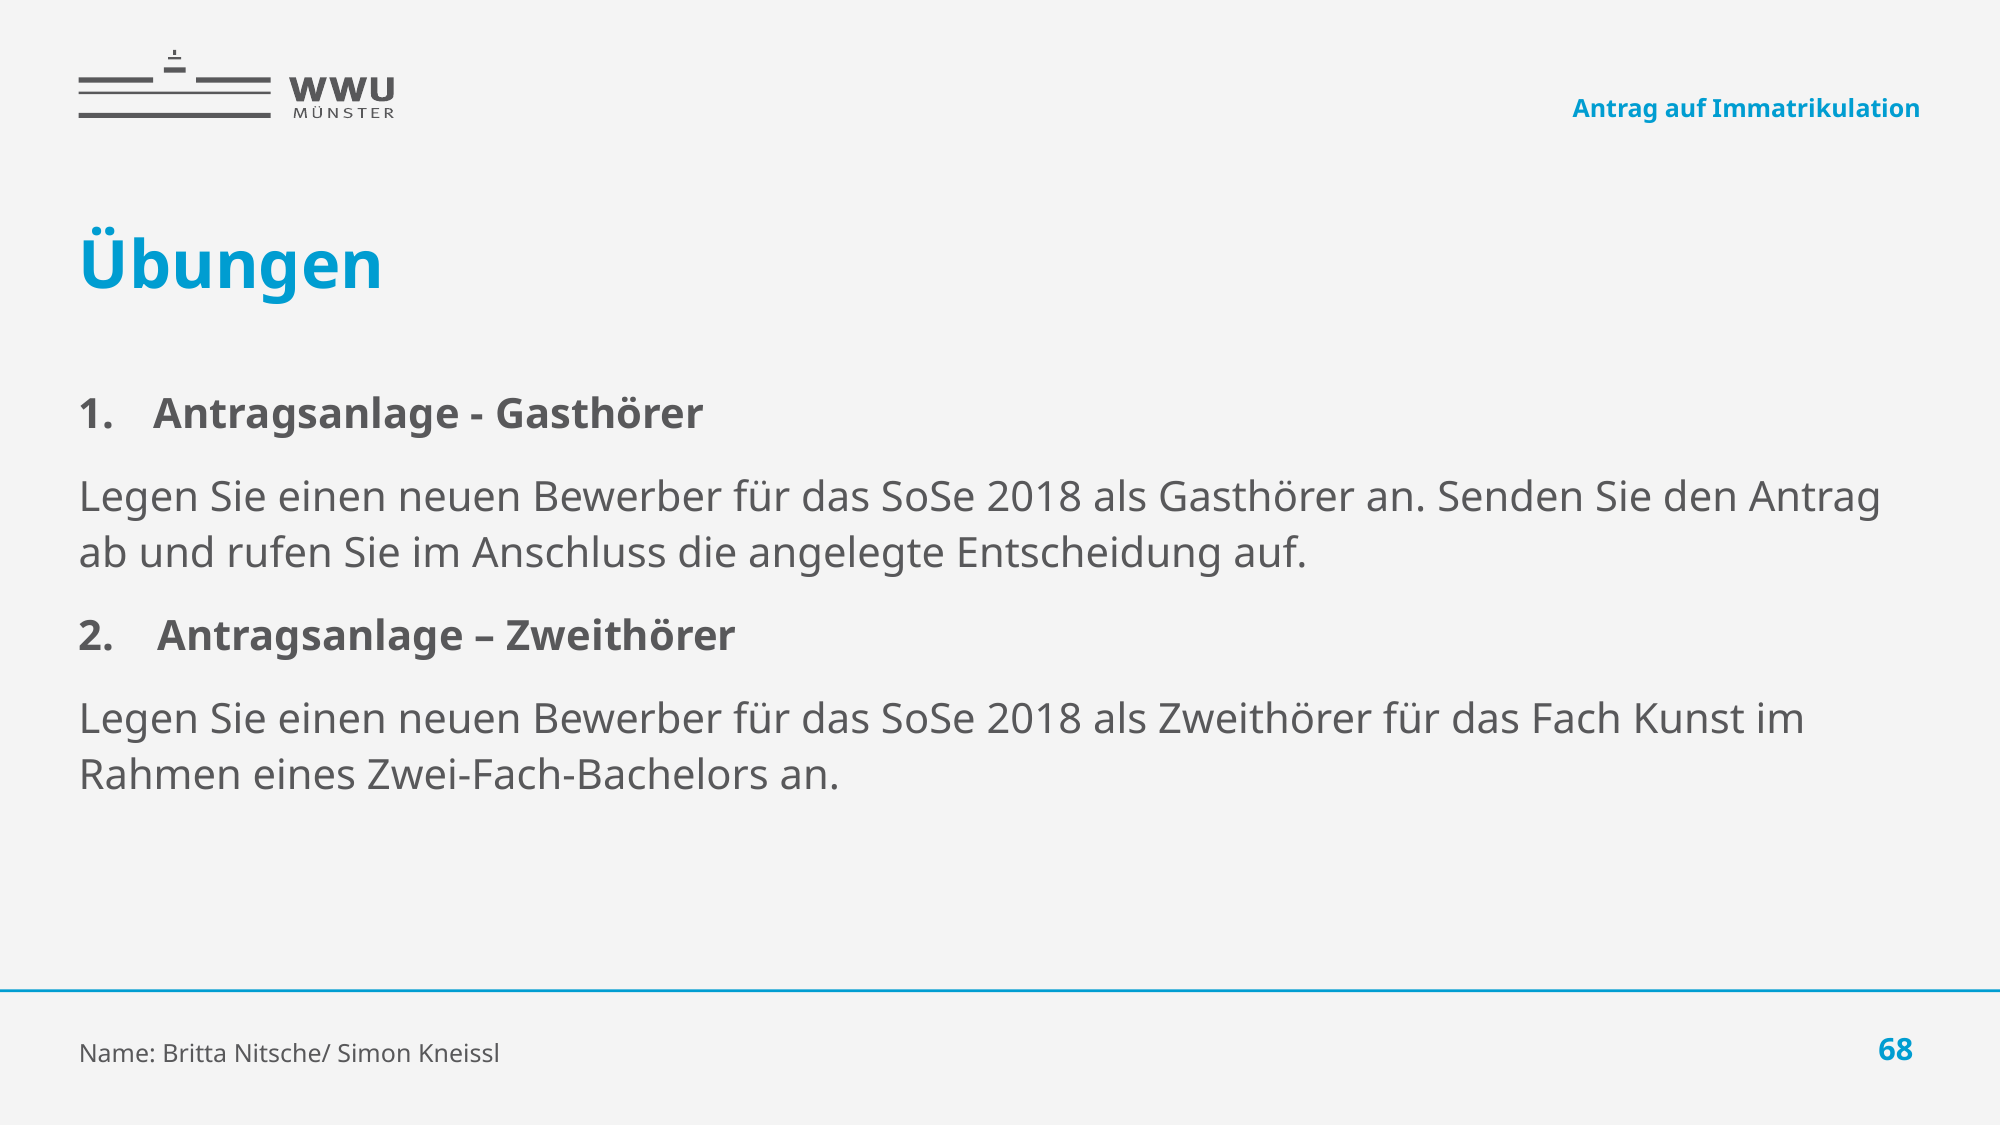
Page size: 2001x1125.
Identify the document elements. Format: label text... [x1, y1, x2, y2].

slide_number Antrag auf Immatrikulation [787, 63, 1922, 123]
title Übungen [78, 221, 1922, 316]
slide_number 68 [1763, 1012, 1922, 1072]
footer Name: Britta Nitsche/ Simon Kneissl [78, 1012, 1213, 1072]
list Antragsanlage - Gasthörer Legen Sie einen neuen Bewerber für das SoSe 2018 als Gasthörer an. Senden Sie den Antrag ab und rufen Sie im Anschluss die angelegte Entscheidung auf. 2. Antragsanlage – Zweithörer Legen Sie einen neuen Bewerber für das SoSe 2018 als Zweithörer für das Fach Kunst im Rahmen eines Zwei-Fach-Bachelors an. [78, 380, 1922, 943]
